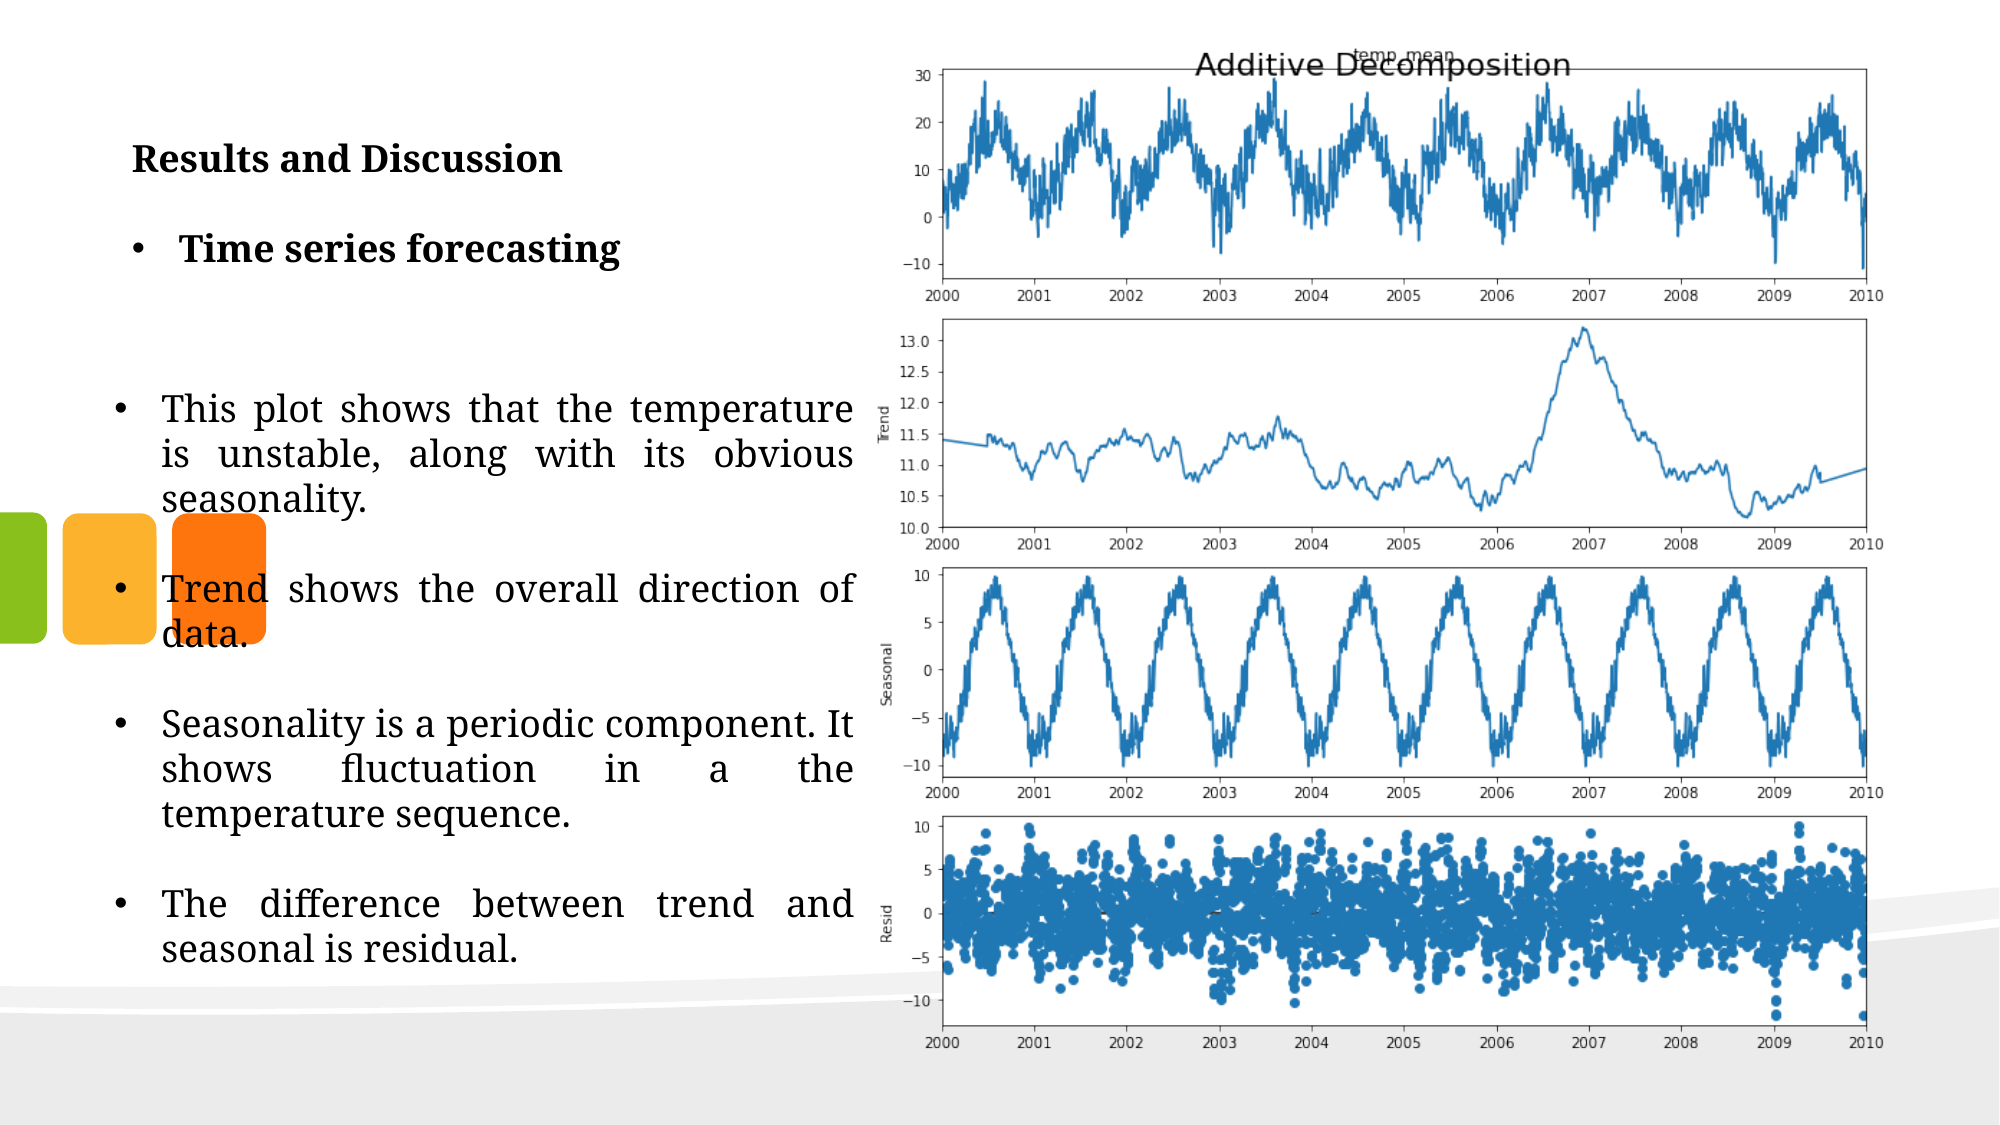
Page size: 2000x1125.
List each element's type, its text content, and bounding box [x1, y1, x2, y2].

text_box Results and Discussion Time series forecasting [117, 82, 775, 278]
text_box This plot shows that the temperature is unstable, along with its obvious seasonality. Trend shows the overall direction of data. Seasonality is a periodic component. It shows fluctuation in a the temperature sequence. The difference between trend and seasonal is residual. [99, 378, 869, 978]
picture [869, 37, 1895, 1060]
